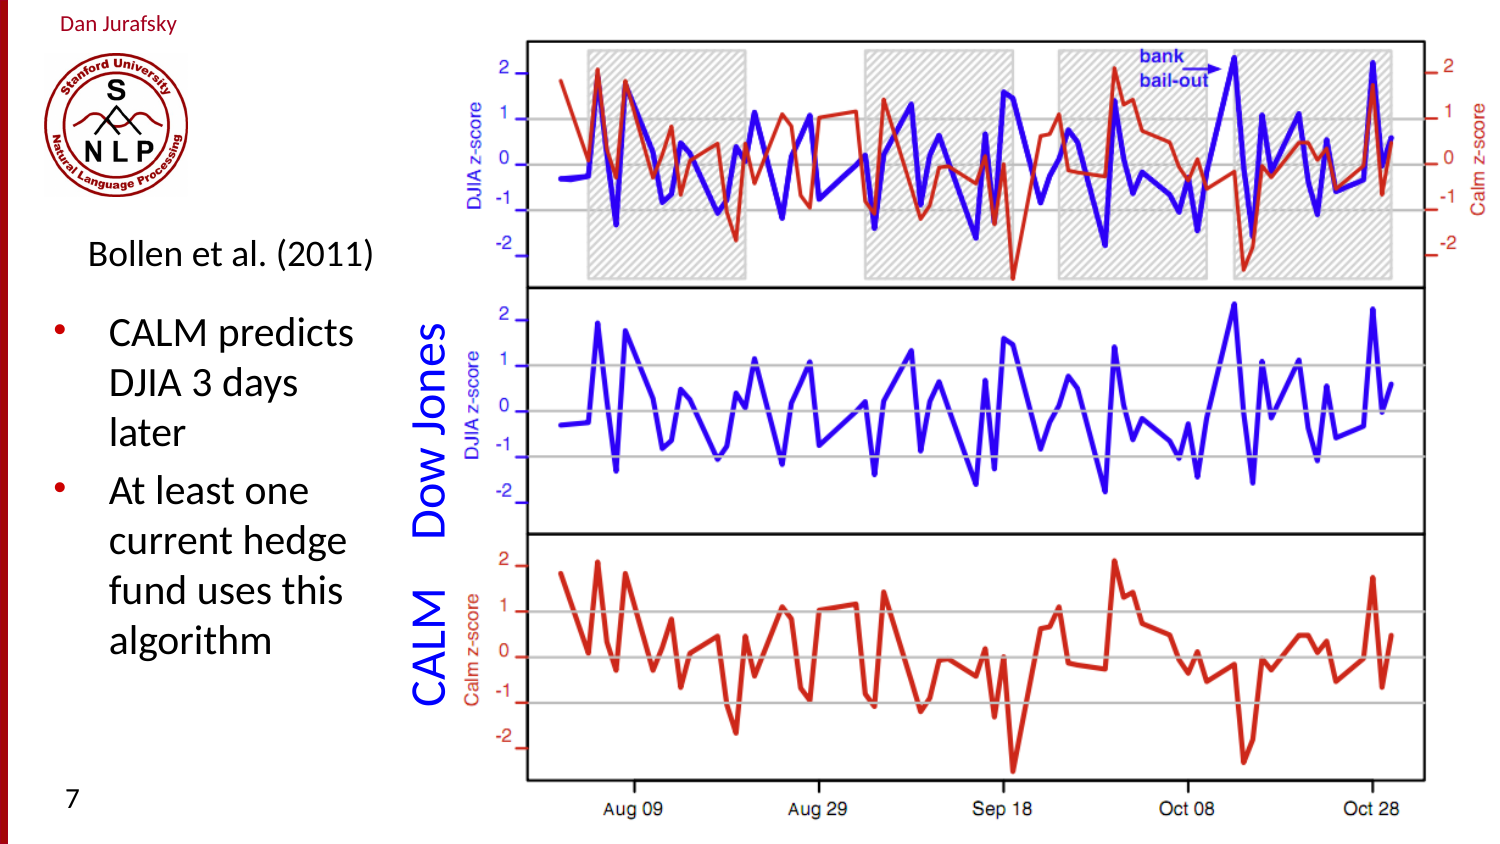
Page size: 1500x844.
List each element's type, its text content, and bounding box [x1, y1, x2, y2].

picture [44, 53, 188, 197]
text_box Bollen et al. (2011) [73, 221, 390, 282]
slide_number 7 [49, 785, 376, 829]
text_box CALM [387, 572, 444, 722]
list CALM predicts DJIA 3 days later At least one current hedge fund uses this algorithm [37, 296, 400, 785]
picture [449, 21, 1499, 825]
text_box Dow Jones [400, 308, 444, 556]
